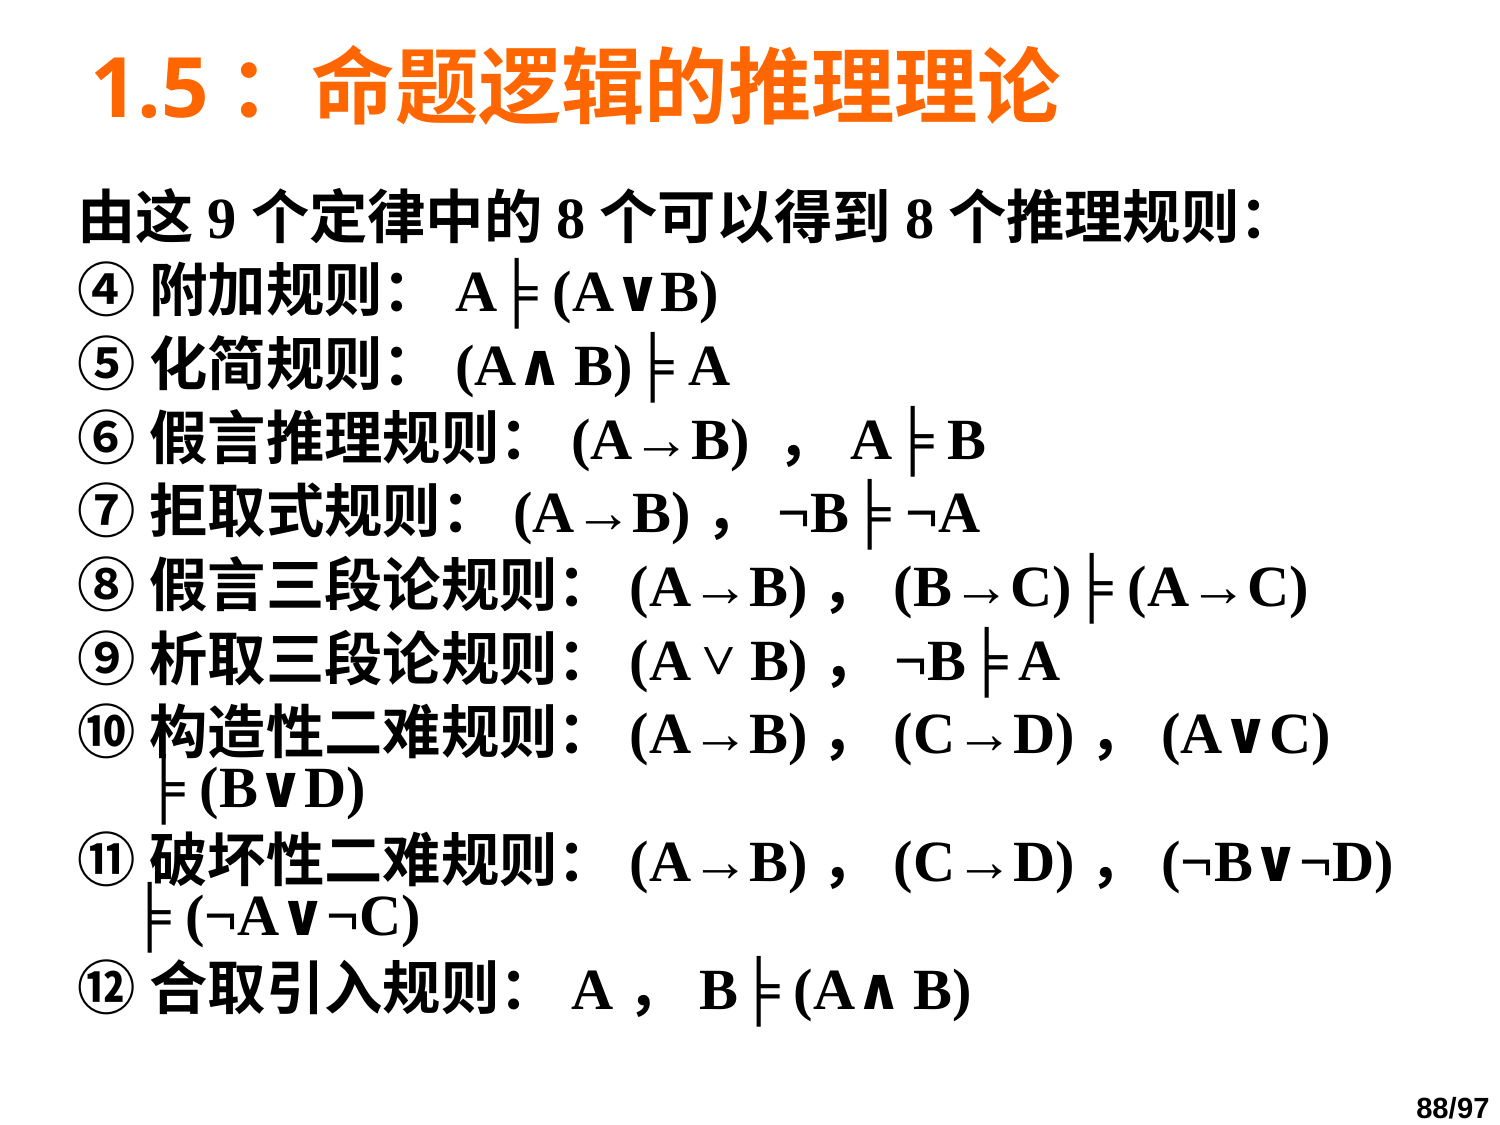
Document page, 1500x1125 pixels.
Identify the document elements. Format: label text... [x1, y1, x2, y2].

list 由这9个定律中的8个可以得到8个推理规则： ④附加规则：A╞ (A∨B) ⑤化简规则：(A∧B)╞ A ⑥假言推理规则：(A→B) ，A╞ B ⑦拒取式规则：(A→B)，¬B╞ ¬A ⑧假言三段论规则：(A→B)，(B→C)╞ (A→C) ⑨析取三段论规则：(A ˅ B)，¬B╞ A ⑩构造性二难规则：(A→B)，(C→D)，(A∨C) ╞ (B∨D) ⑪破坏性二难规则：(A→B)，(C→D)，(¬B∨¬D) ╞ (¬A∨¬C) ⑫合取引入规则：A，B╞ (A∧B) [62, 187, 1413, 1088]
title 1.5：命题逻辑的推理理论 [74, 37, 1426, 143]
